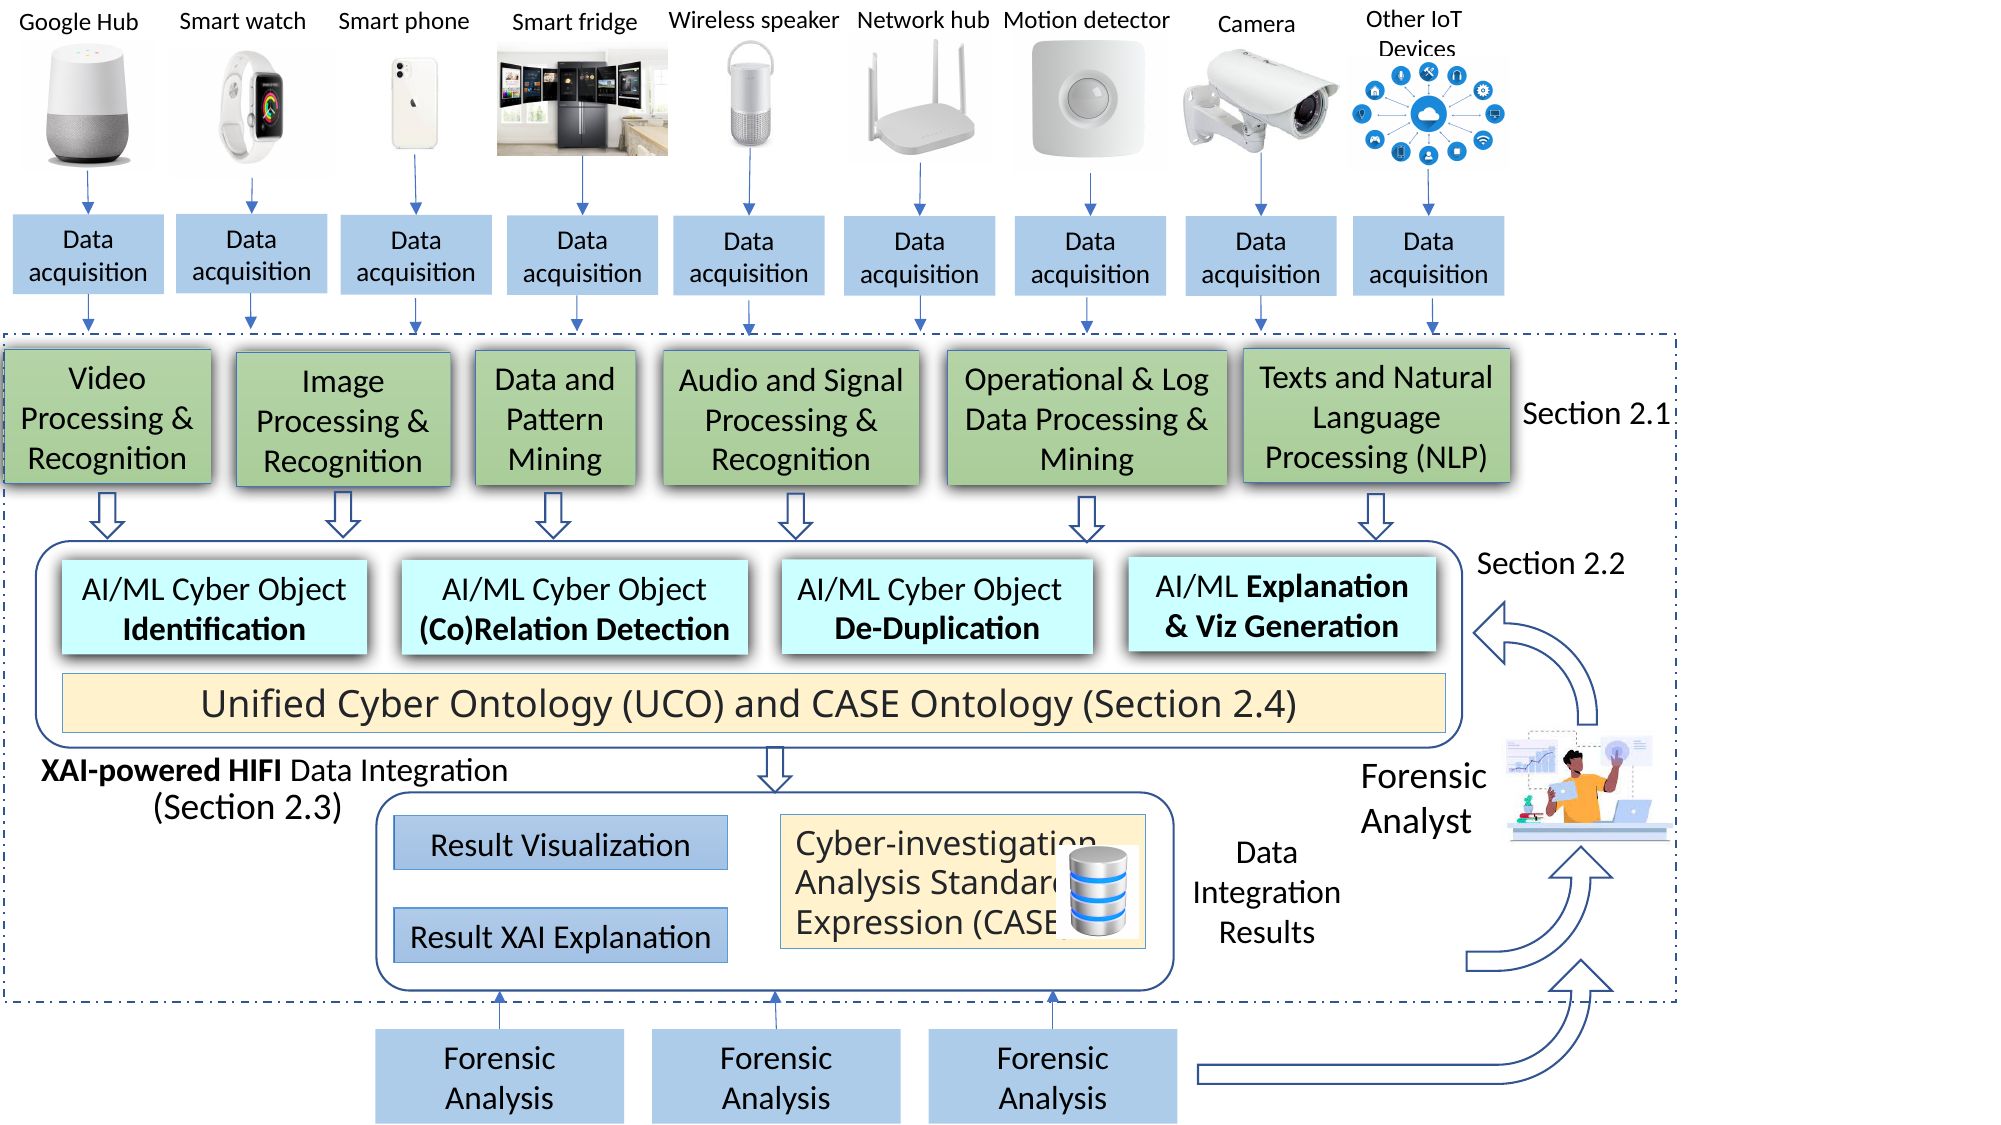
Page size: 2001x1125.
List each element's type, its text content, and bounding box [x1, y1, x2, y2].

text_box (Section 2.3) [137, 774, 359, 835]
text_box Data acquisition [340, 214, 492, 295]
text_box Data acquisition [176, 213, 328, 294]
picture [1183, 47, 1340, 153]
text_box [3, 347, 1510, 488]
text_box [376, 792, 1389, 991]
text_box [35, 541, 1463, 748]
text_box [534, 492, 572, 540]
text_box Data acquisition [1353, 216, 1505, 296]
text_box [1068, 495, 1106, 541]
text_box Data acquisition [844, 216, 996, 296]
text_box Data acquisition [1185, 216, 1337, 296]
text_box Motion detector [1006, 0, 1186, 41]
picture [1346, 56, 1510, 170]
text_box Smart phone [323, 0, 486, 42]
text_box [1196, 1003, 1591, 1085]
text_box Data acquisition [1014, 216, 1167, 296]
text_box Network hub [856, 0, 1006, 42]
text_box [1346, 702, 1678, 863]
picture [497, 41, 834, 156]
picture [365, 55, 464, 155]
text_box Smart fridge [497, 0, 654, 42]
text_box [3, 333, 1677, 383]
text_box [756, 748, 794, 792]
text_box Wireless speaker [654, 0, 856, 41]
picture [1012, 16, 1169, 173]
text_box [375, 1029, 1178, 1125]
text_box Section 2.1 [1510, 383, 1694, 439]
text_box Data acquisition [507, 215, 659, 295]
text_box Google Hub [4, 0, 155, 43]
text_box Data acquisition [673, 215, 825, 296]
text_box Camera [1203, 0, 1312, 45]
picture [19, 40, 156, 171]
text_box [324, 490, 362, 539]
text_box Smart watch [164, 0, 322, 43]
text_box Section 2.2 [1443, 533, 1660, 589]
text_box Data acquisition [12, 214, 164, 295]
text_box [3, 439, 1677, 1003]
text_box [1357, 493, 1395, 541]
text_box Other IoT Devices [1339, 0, 1496, 70]
picture [848, 33, 993, 163]
text_box [88, 492, 126, 540]
picture [169, 47, 335, 178]
text_box [777, 492, 815, 541]
